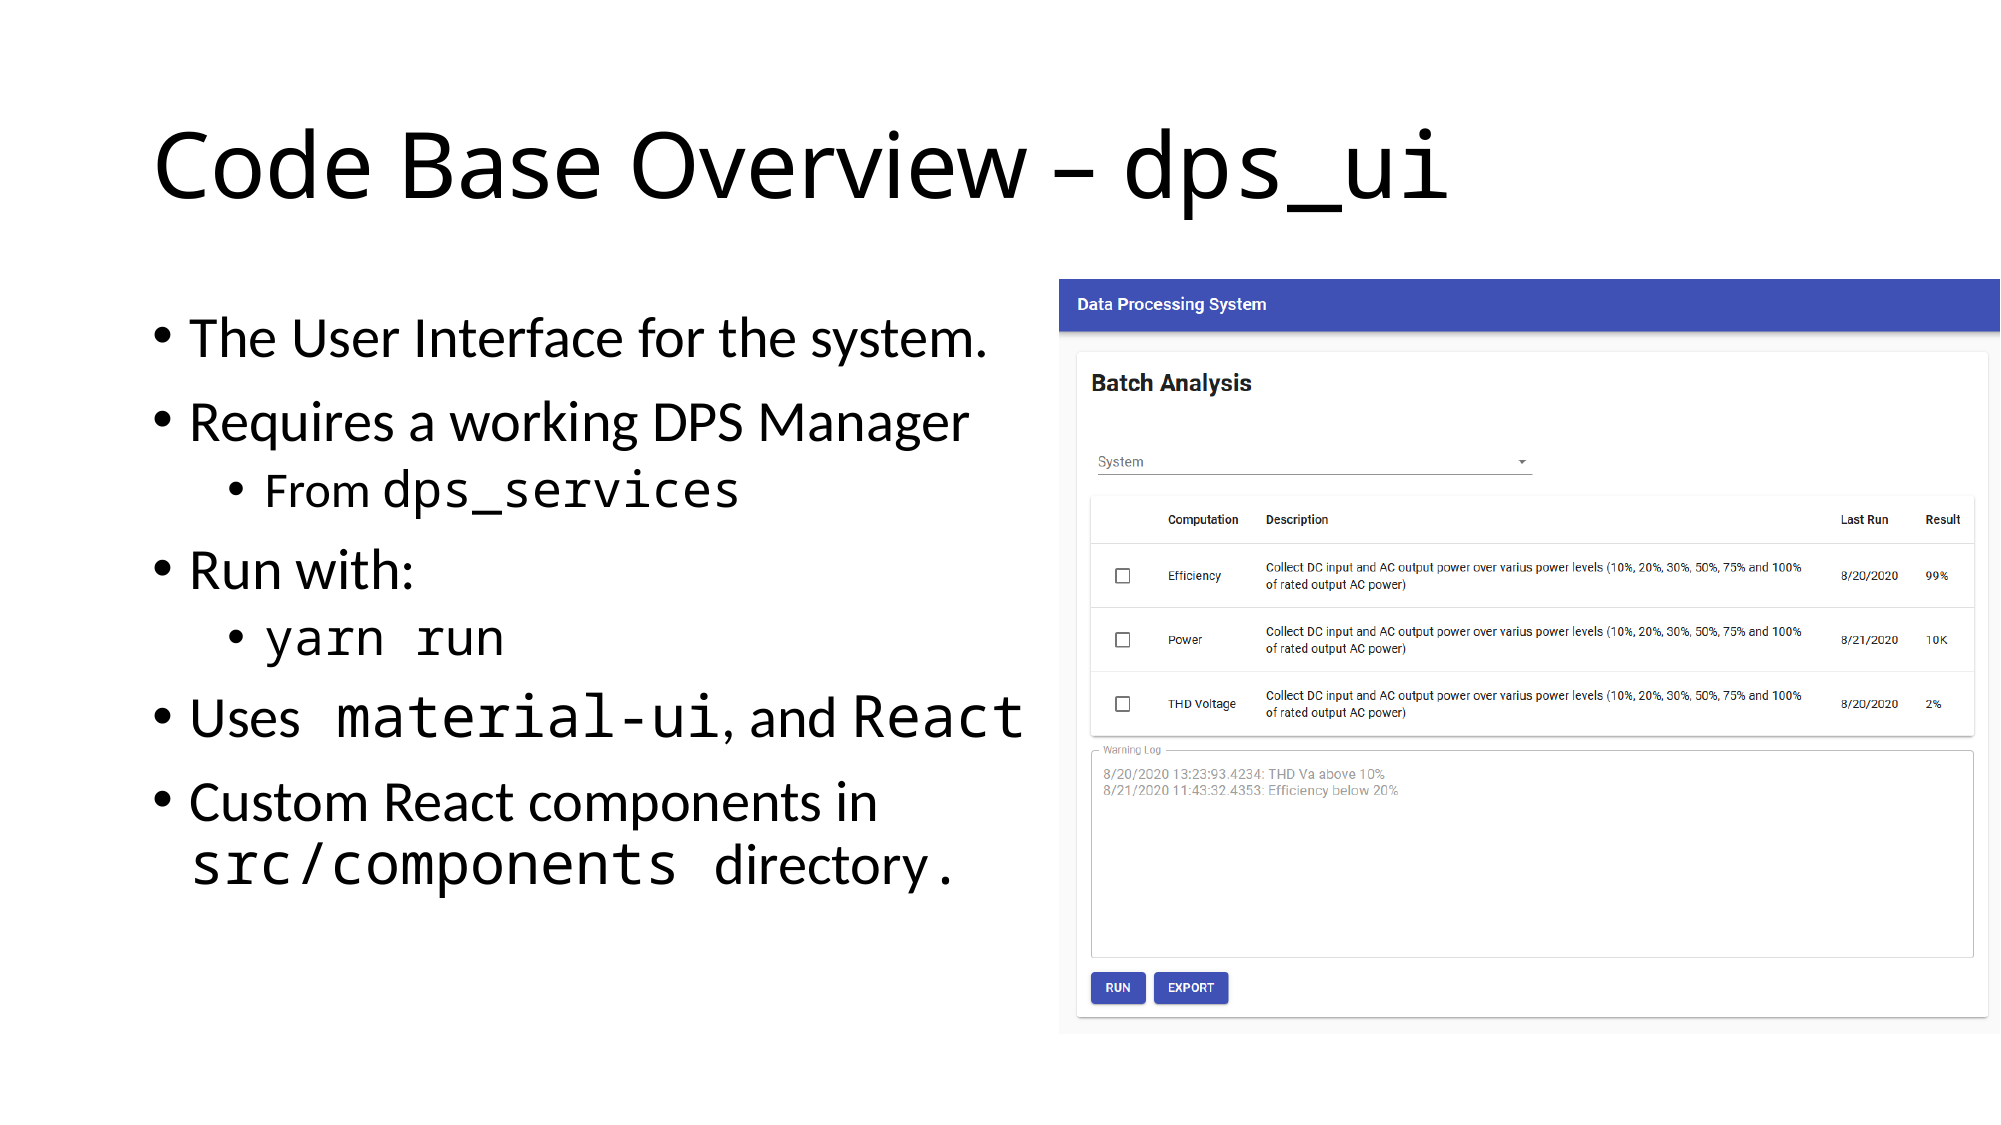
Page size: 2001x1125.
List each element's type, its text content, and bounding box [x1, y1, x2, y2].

list The User Interface for the system. Requires a working DPS Manager From dps_services Run with: yarn run Uses material-ui, and React Custom React components in src/components directory. [137, 299, 1059, 1014]
title Code Base Overview – dps_ui [137, 59, 1863, 278]
picture [1059, 279, 2000, 1034]
